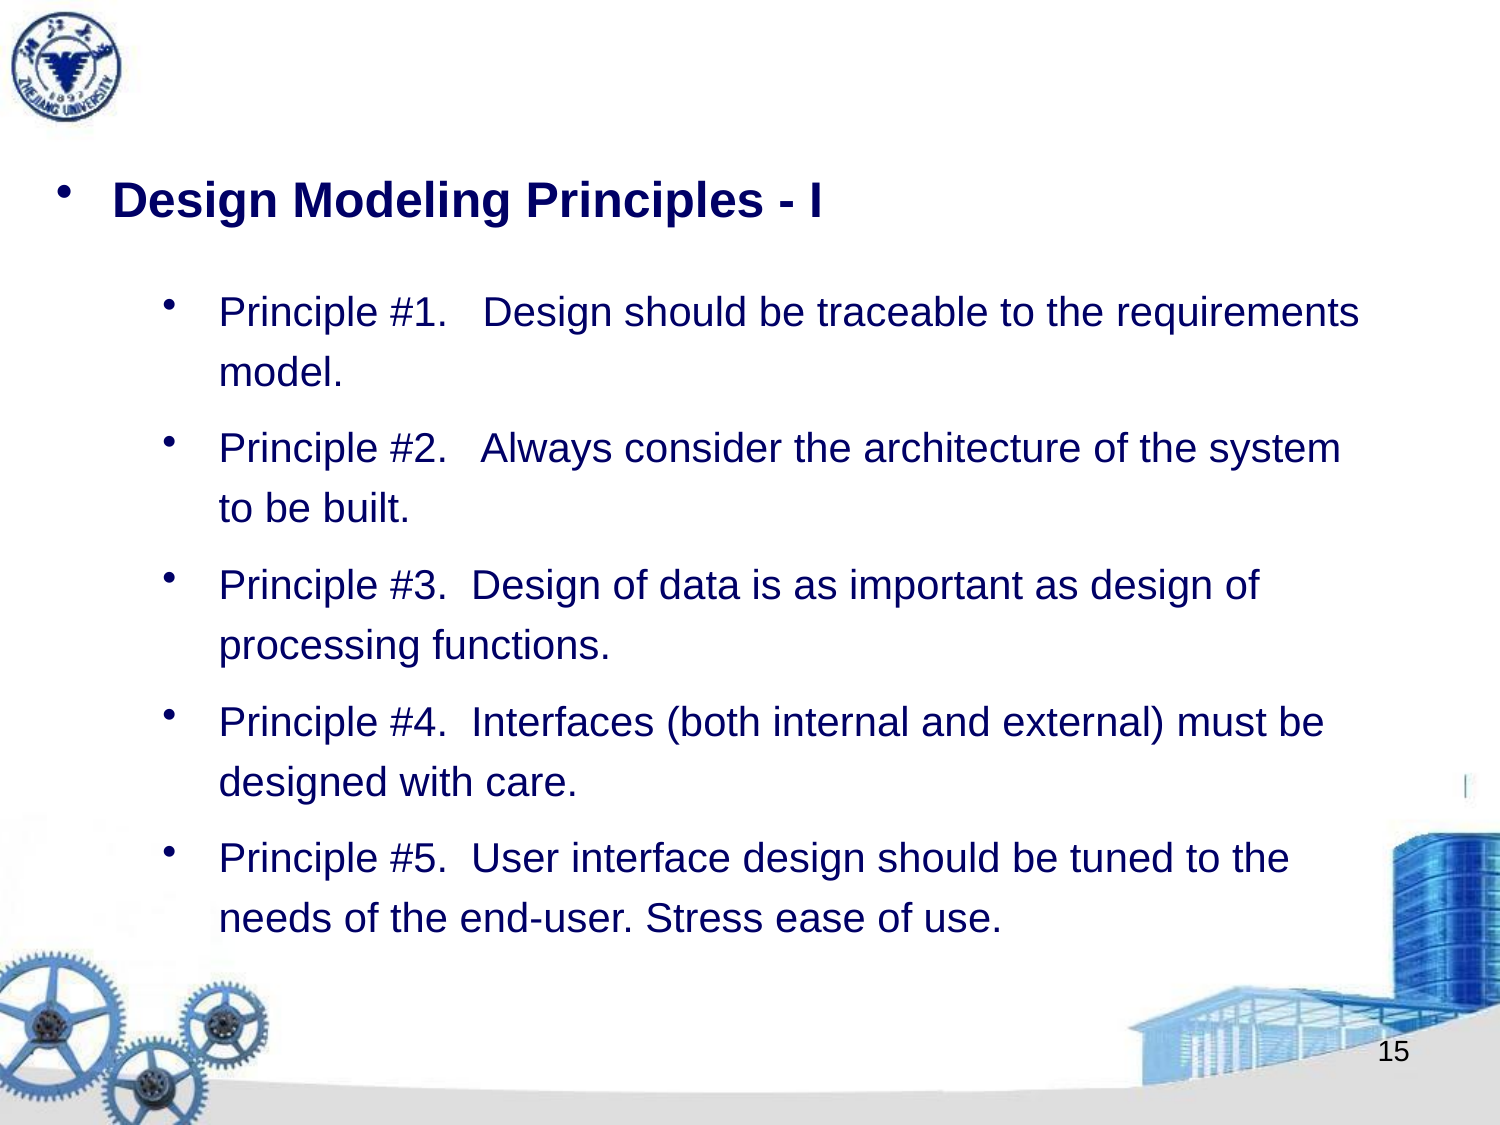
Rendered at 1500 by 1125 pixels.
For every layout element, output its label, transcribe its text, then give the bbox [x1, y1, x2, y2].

text_box Design Modeling Principles - I [41, 160, 1392, 386]
picture [0, 0, 1500, 1125]
slide_number 15 [1115, 1024, 1426, 1103]
text_box Principle #1. Design should be traceable to the requirements model. Principle #2. Always consider the architecture of the system to be built. Principle #3. Design of data is as important as design of processing functions. Principle #4. Interfaces (both internal and external) must be designed with care. Principle #5. User interface design should be tuned to the needs of the end-user. Stress ease of use. [147, 267, 1391, 1000]
